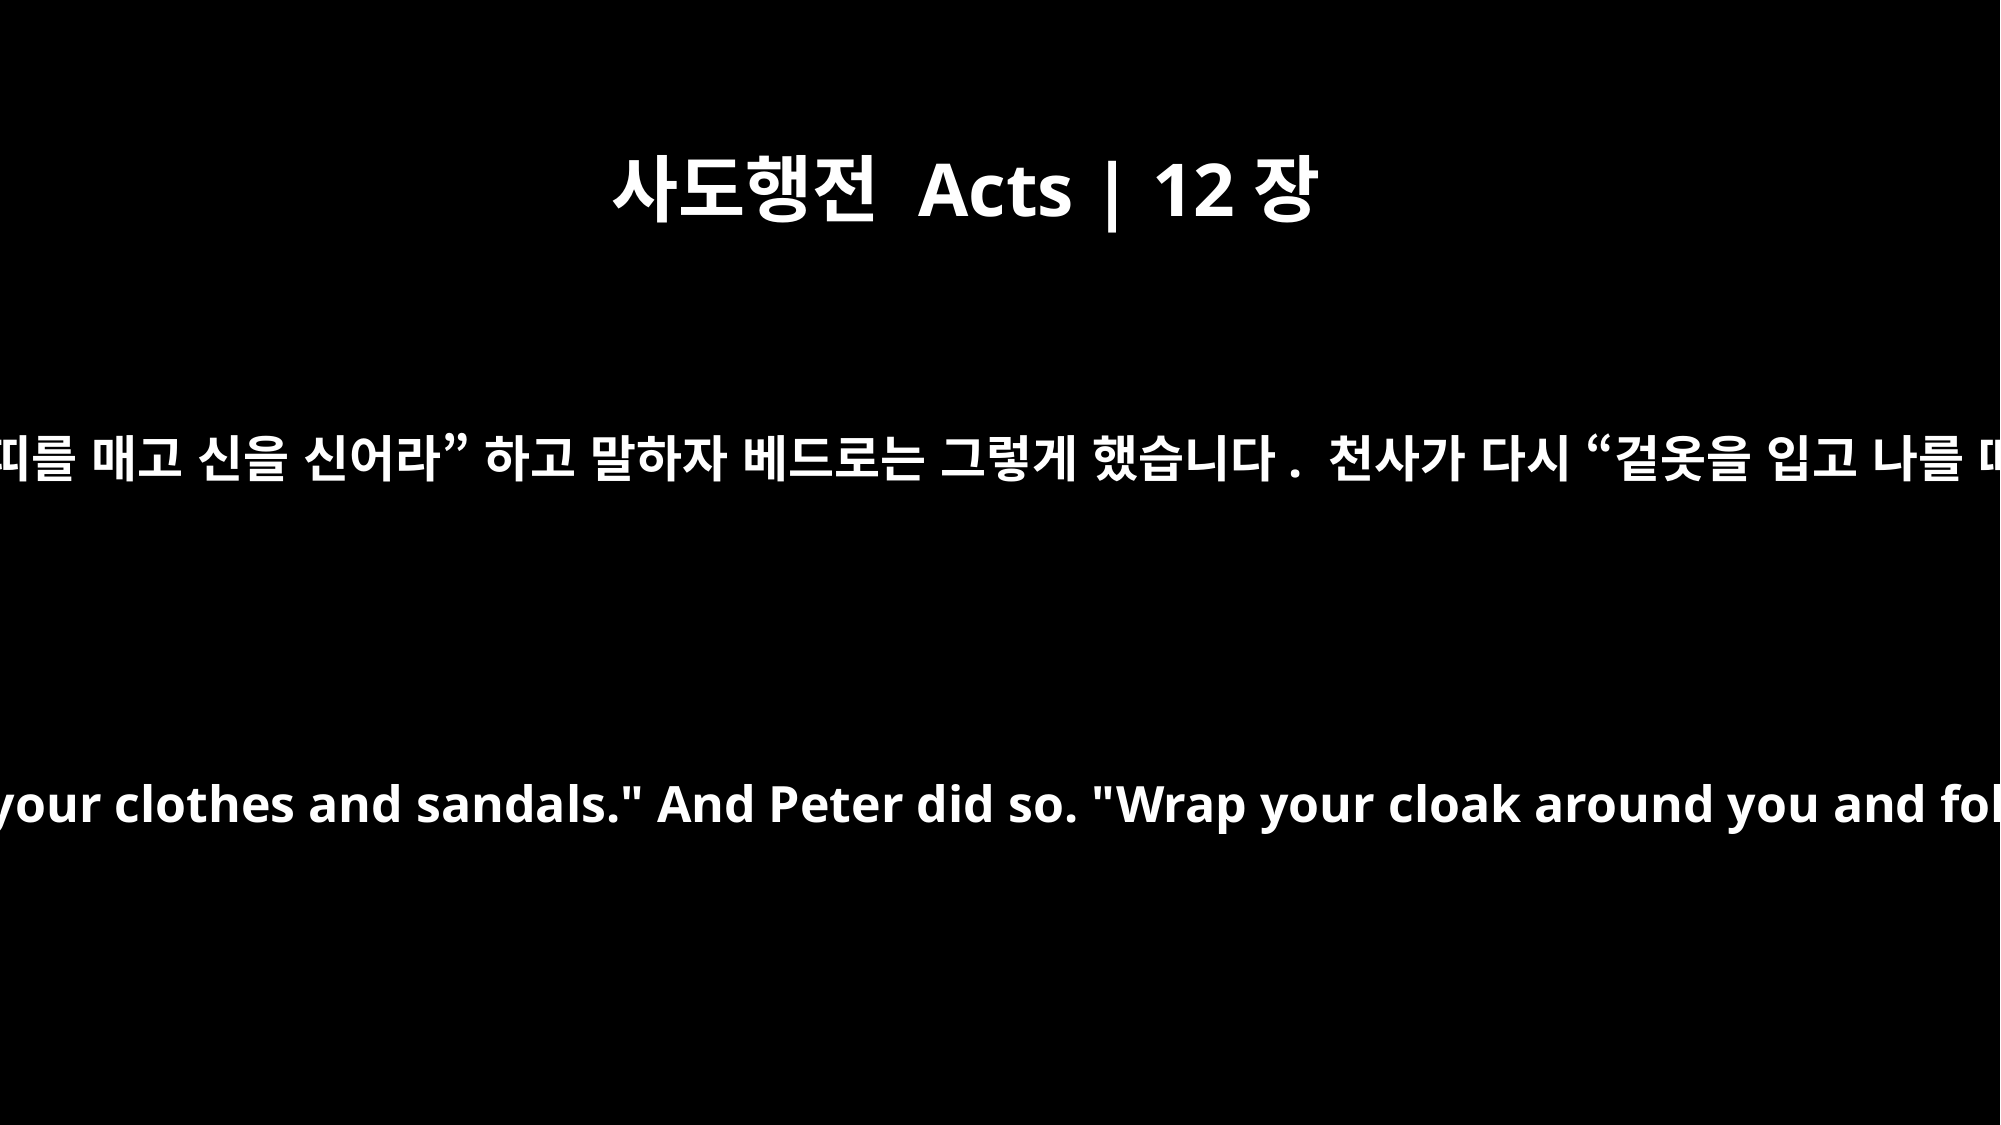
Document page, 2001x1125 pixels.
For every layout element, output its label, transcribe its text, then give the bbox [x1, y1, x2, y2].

text_box 8 그때 천사가 베드로에게 “허리띠를 매고 신을 신어라” 하고 말하자 베드로는 그렇게 했습니다. 천사가 다시 “겉옷을 입고 나를 따라오너라”고 말했습니다. [0, 359, 2000, 495]
text_box 사도행전 Acts | 12장 [596, 136, 1336, 239]
text_box Then the angel said to him, "Put on your clothes and sandals." And Peter did so. "Wrap your cloak around you and follow me," the angel told him. [0, 764, 2000, 840]
